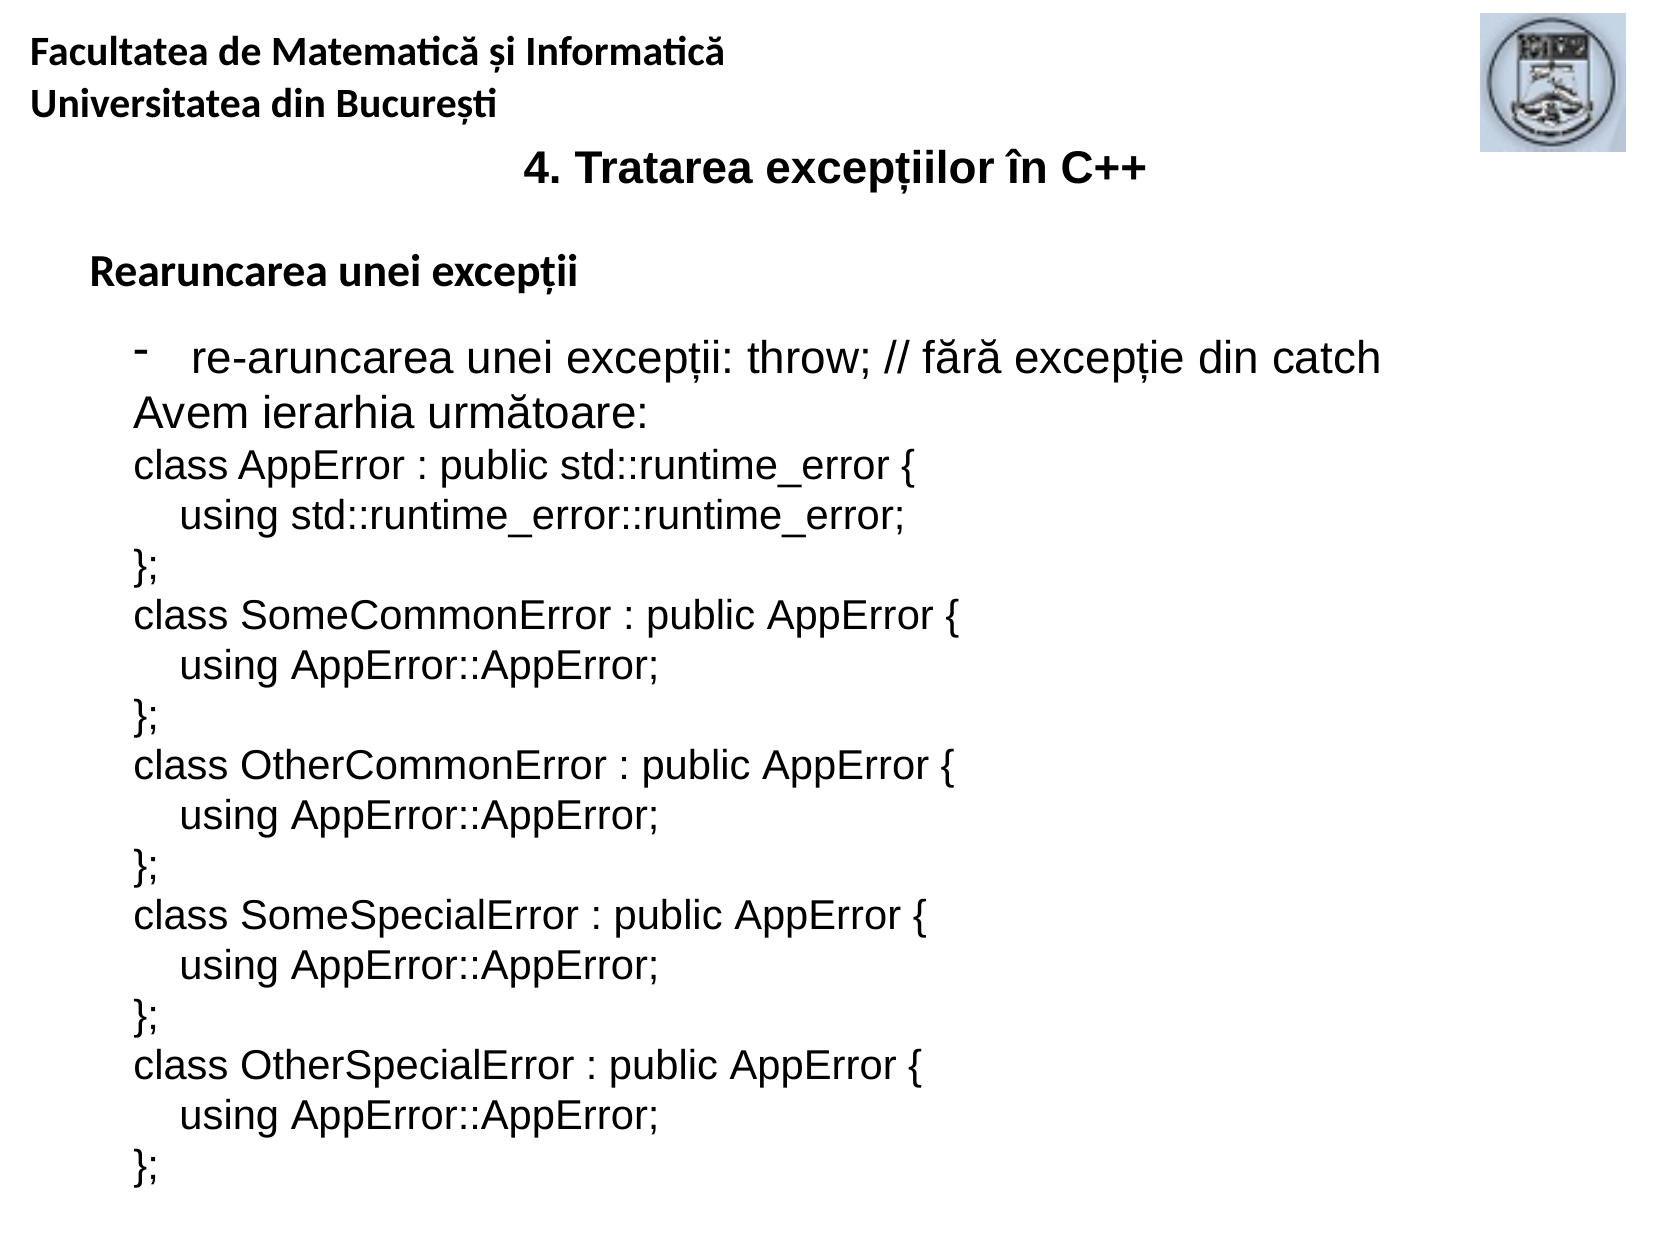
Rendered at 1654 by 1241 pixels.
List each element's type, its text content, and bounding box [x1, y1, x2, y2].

text_box 4. Tratarea excepțiilor în C++ [380, 135, 1290, 209]
text_box Facultatea de Matematică și Informatică Universitatea din București [13, 13, 841, 122]
text_box Rearuncarea unei excepții [74, 233, 1600, 308]
text_box re-aruncarea unei excepții: throw; // fără excepție din catch Avem ierarhia următoare: class AppError : public std::runtime_error { using std::runtime_error::runtime_error; }; class SomeCommonError : public AppError { using AppError::AppError; }; class OtherCommonError : public AppError { using AppError::AppError; }; class SomeSpecialError : public AppError { using AppError::AppError; }; class OtherSpecialError : public AppError { using AppError::AppError; }; [101, 320, 1527, 1196]
picture [1480, 13, 1626, 152]
